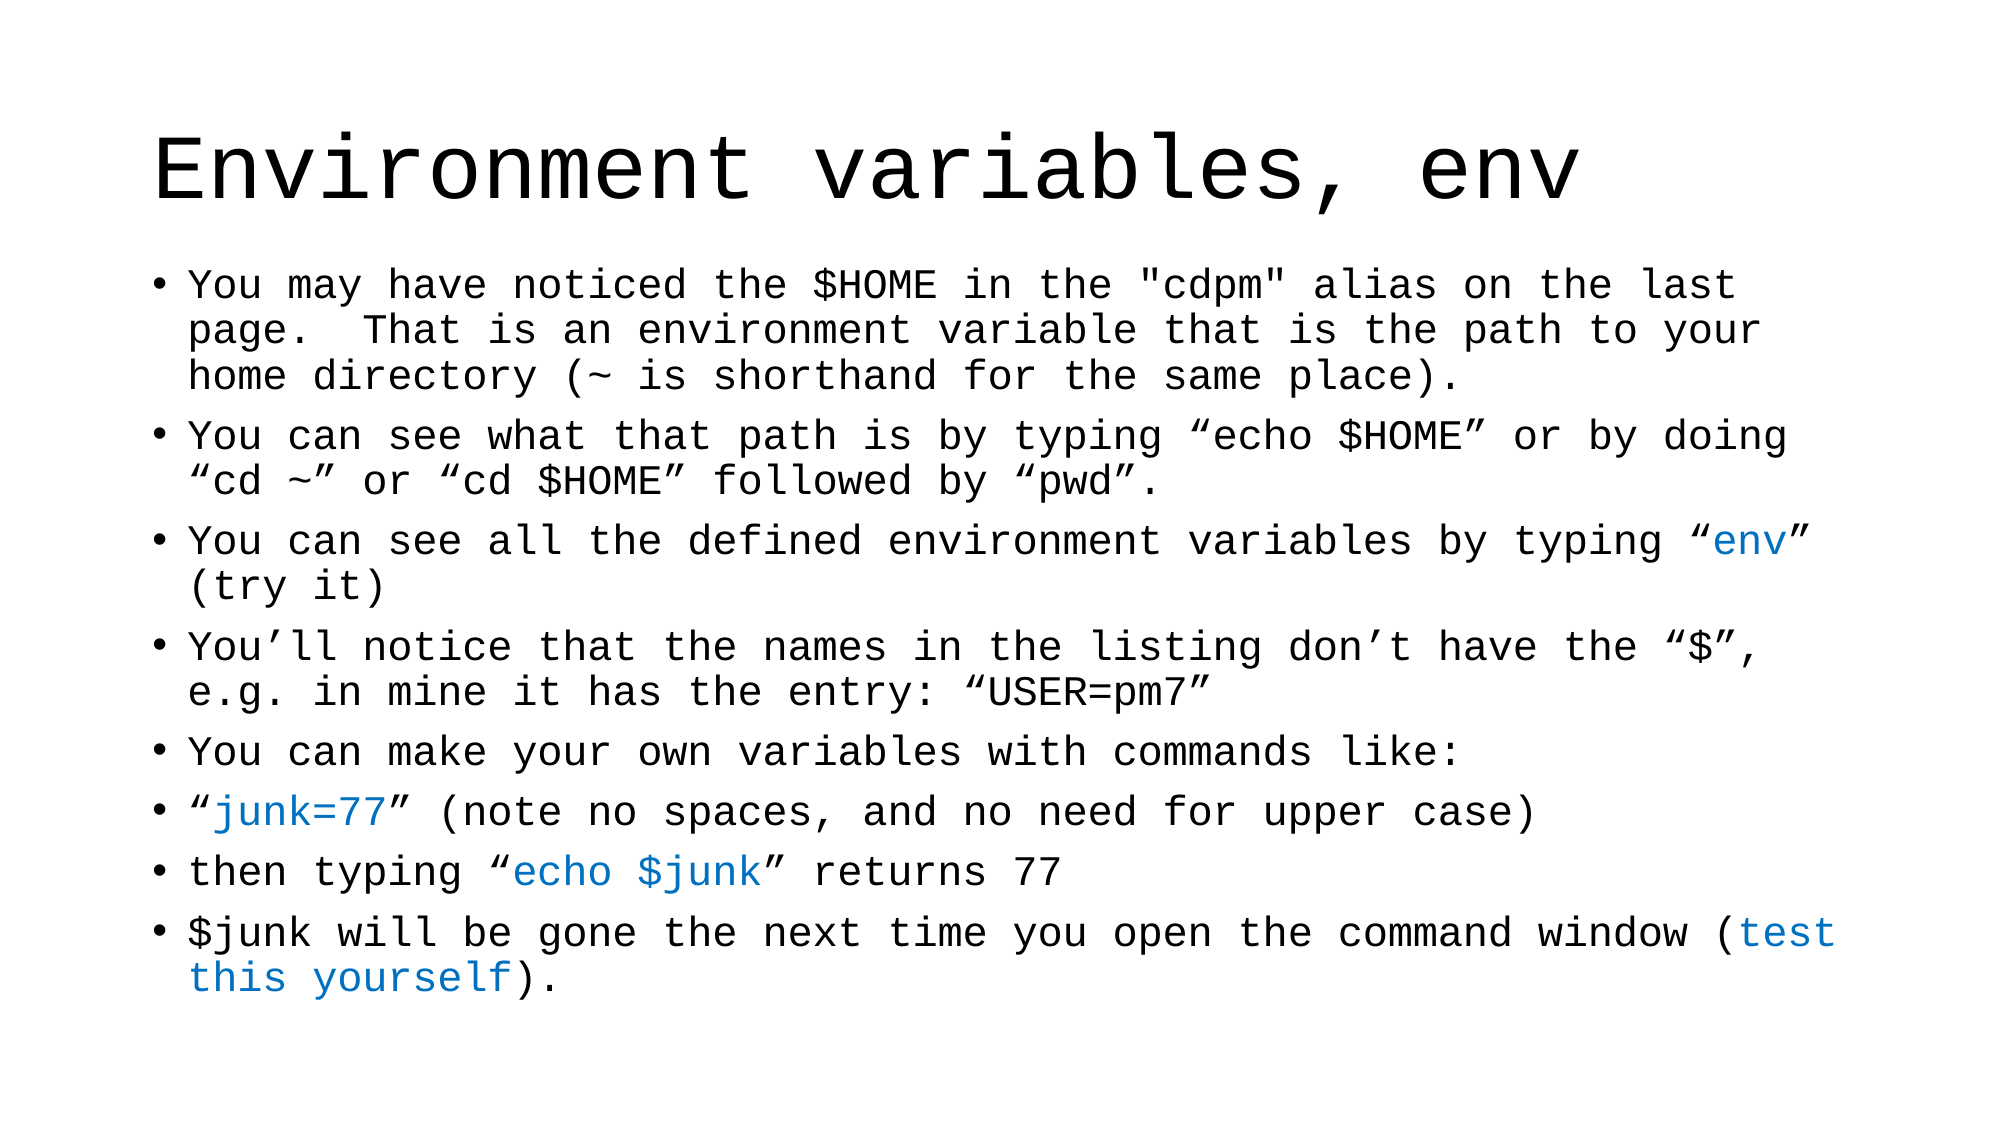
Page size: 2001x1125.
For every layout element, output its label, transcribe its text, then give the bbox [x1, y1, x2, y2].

list You may have noticed the $HOME in the "cdpm" alias on the last page. That is an environment variable that is the path to your home directory (~ is shorthand for the same place). You can see what that path is by typing “echo $HOME” or by doing “cd ~” or “cd $HOME” followed by “pwd”. You can see all the defined environment variables by typing “env” (try it) You’ll notice that the names in the listing don’t have the “$”, e.g. in mine it has the entry: “USER=pm7” You can make your own variables with commands like: “junk=77” (note no spaces, and no need for upper case) then typing “echo $junk” returns 77 $junk will be gone the next time you open the command window (test this yourself). [137, 255, 1863, 1014]
title Environment variables, env [137, 59, 1863, 255]
